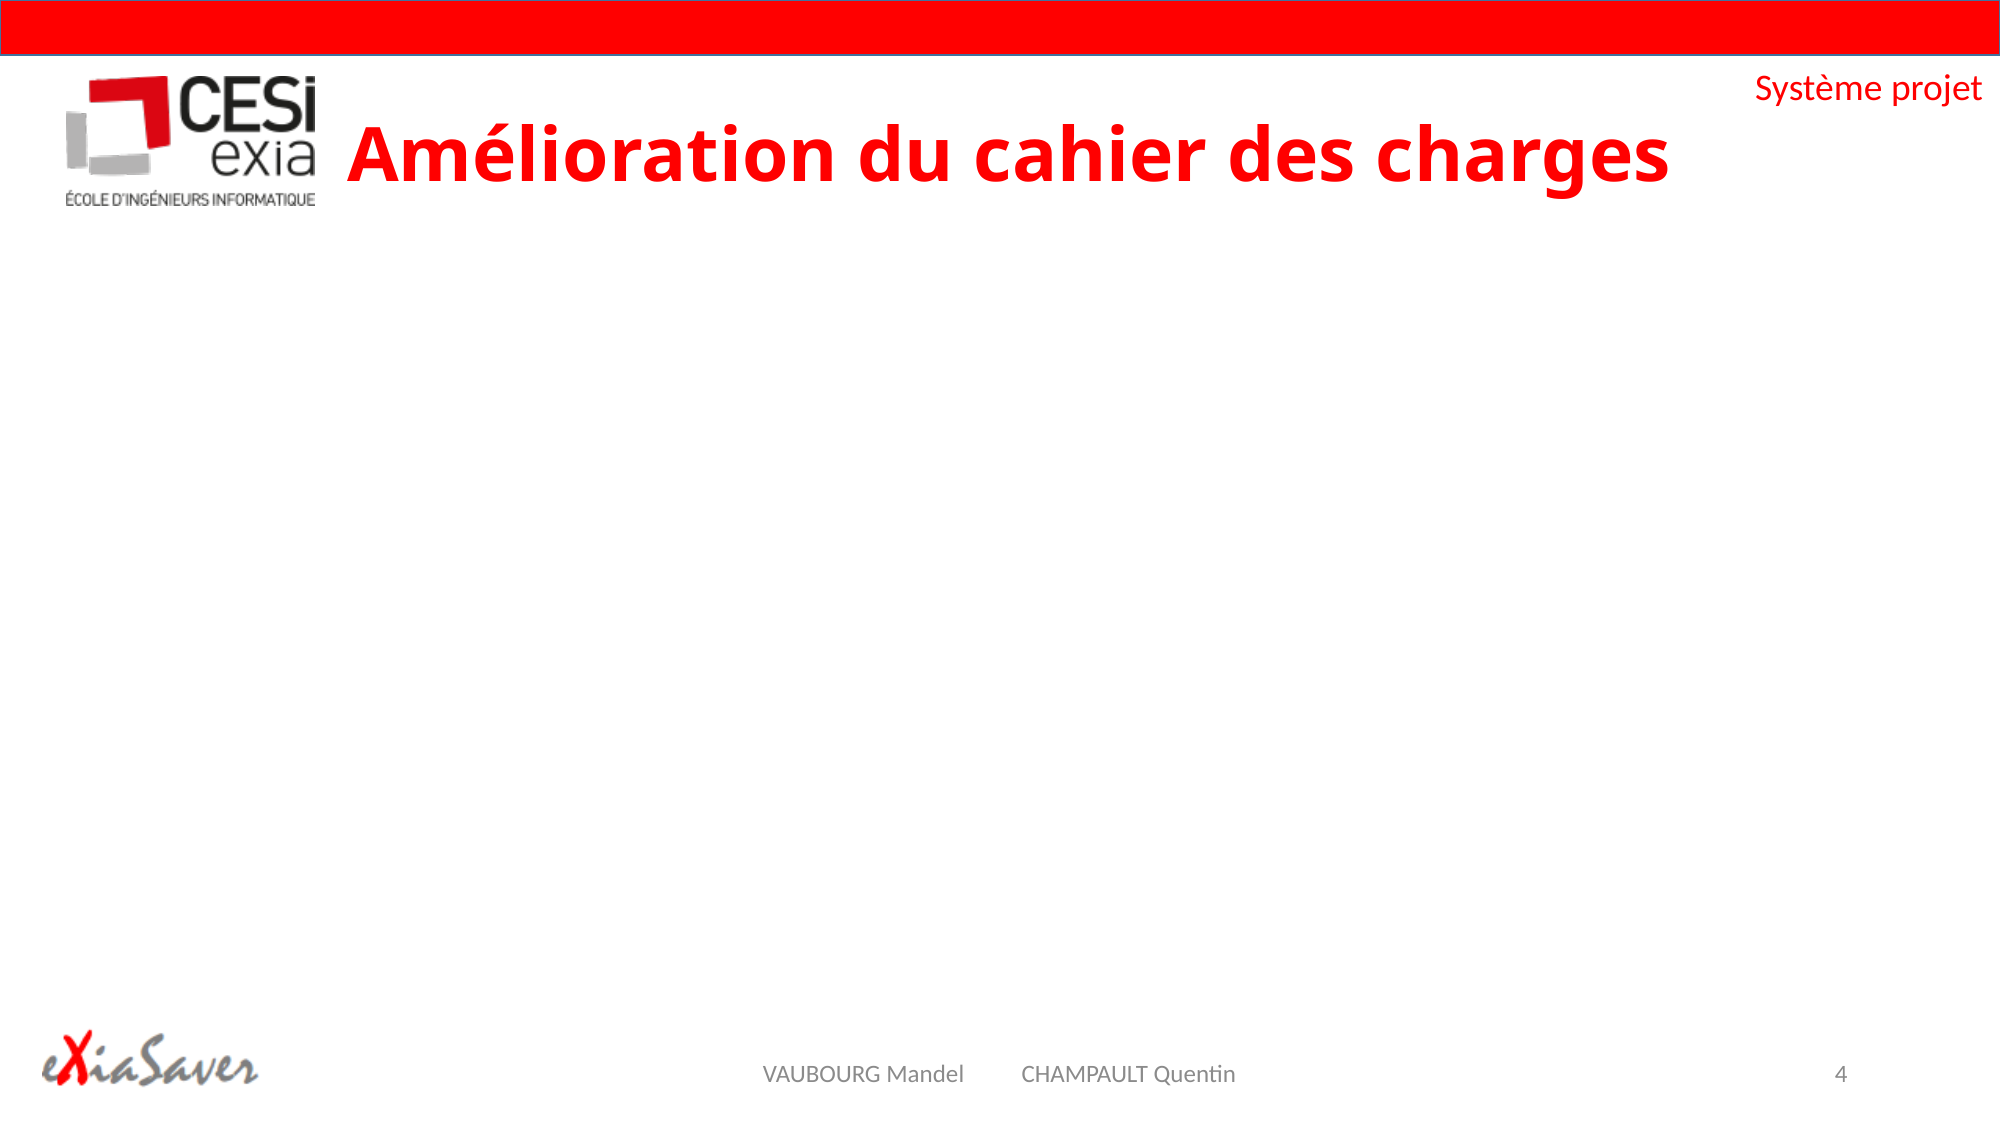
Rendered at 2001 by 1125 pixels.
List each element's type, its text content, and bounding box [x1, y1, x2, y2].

footer VAUBOURG Mandel CHAMPAULT Quentin [662, 1042, 1338, 1103]
picture [42, 1024, 260, 1092]
picture [66, 75, 315, 206]
title Amélioration du cahier des charges [259, 56, 1760, 206]
text_box [0, 0, 2000, 56]
text_box Système projet [1740, 55, 2000, 116]
slide_number 4 [1412, 1042, 1863, 1103]
